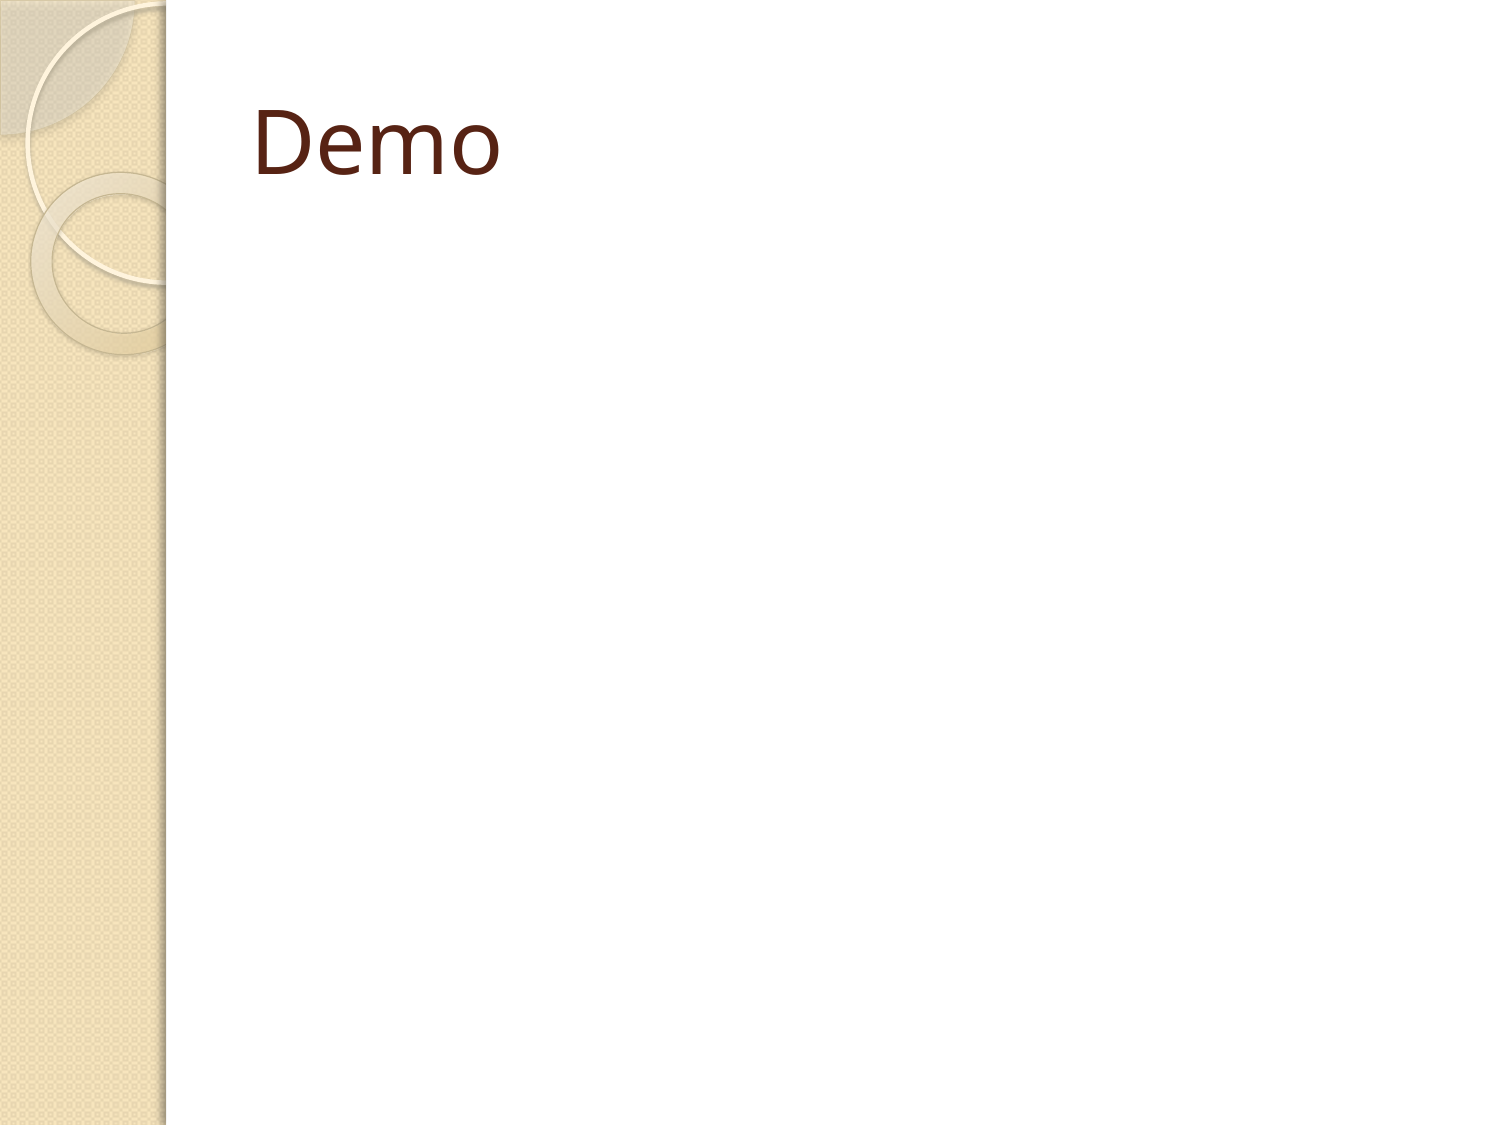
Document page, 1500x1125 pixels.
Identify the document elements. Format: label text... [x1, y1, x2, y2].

title Demo [235, 45, 1466, 233]
